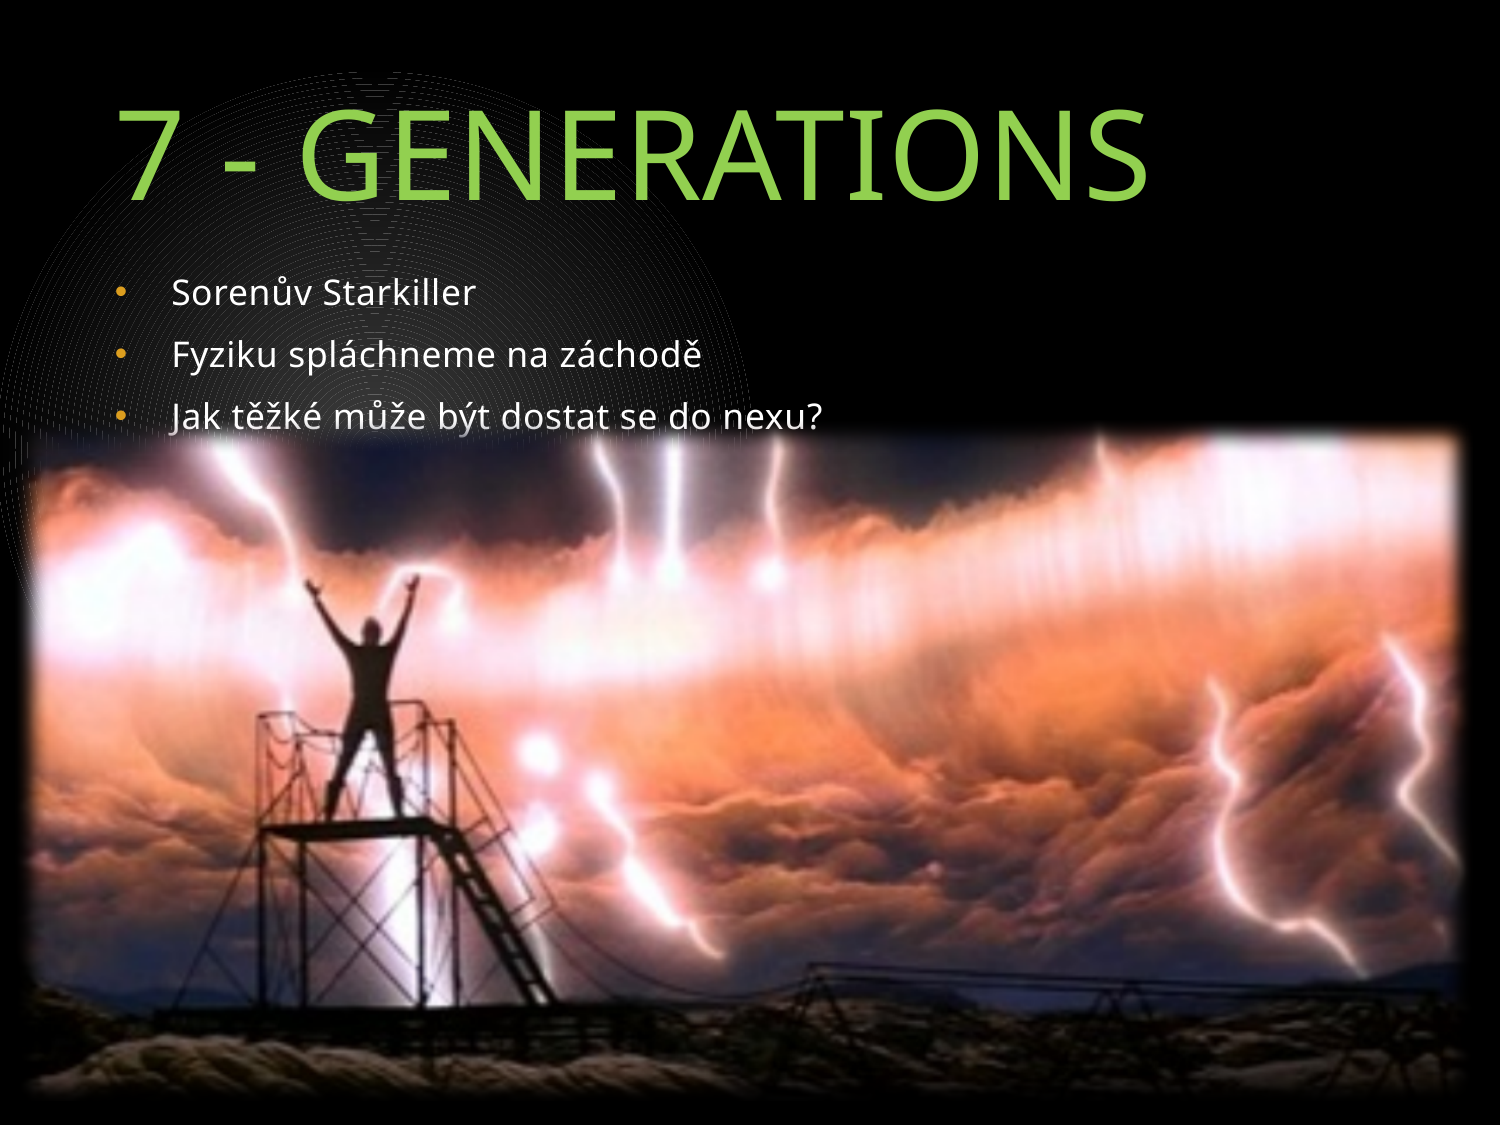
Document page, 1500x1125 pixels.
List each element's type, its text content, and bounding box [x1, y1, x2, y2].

picture [0, 0, 1500, 1125]
title 7 - generations [99, 45, 1400, 233]
list Sorenův Starkiller Fyziku spláchneme na záchodě Jak těžké může být dostat se do nexu? [99, 262, 1400, 420]
